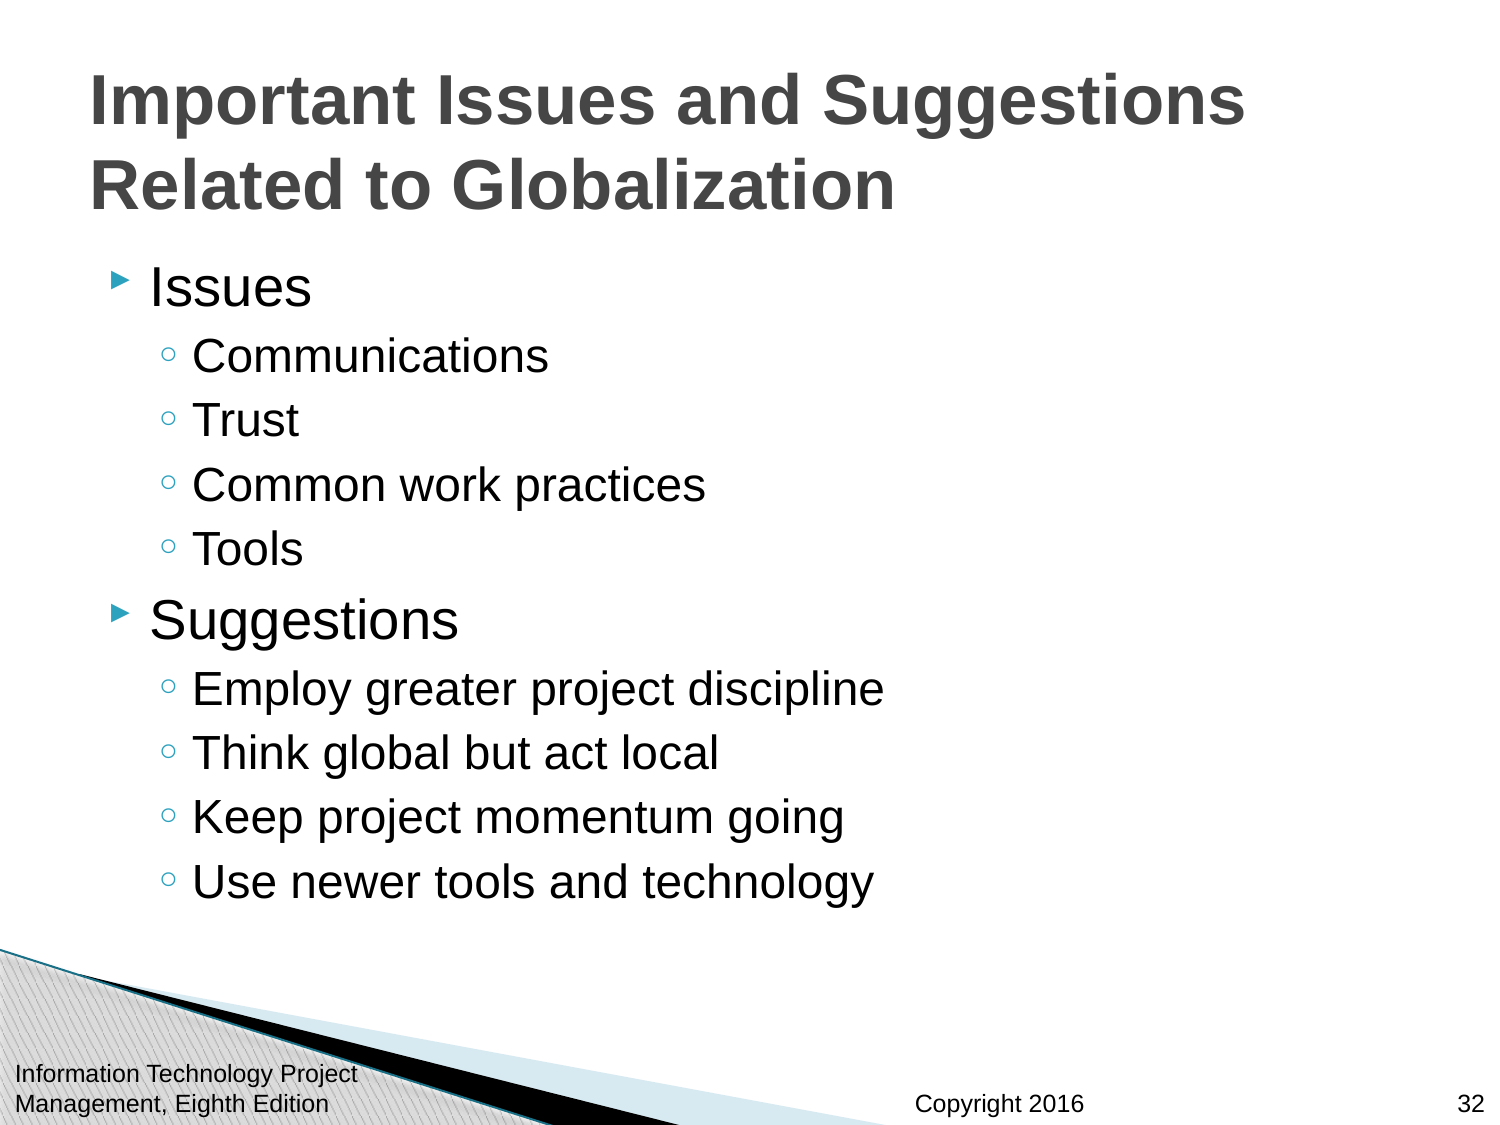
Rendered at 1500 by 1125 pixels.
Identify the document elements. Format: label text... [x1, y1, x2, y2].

slide_number 32 [1408, 1065, 1500, 1125]
list Issues Communications Trust Common work practices Tools Suggestions Employ greater project discipline Think global but act local Keep project momentum going Use newer tools and technology [74, 242, 1426, 986]
title Important Issues and Suggestions Related to Globalization [75, 45, 1425, 233]
footer Information Technology Project Management, Eighth Edition [0, 1065, 425, 1125]
